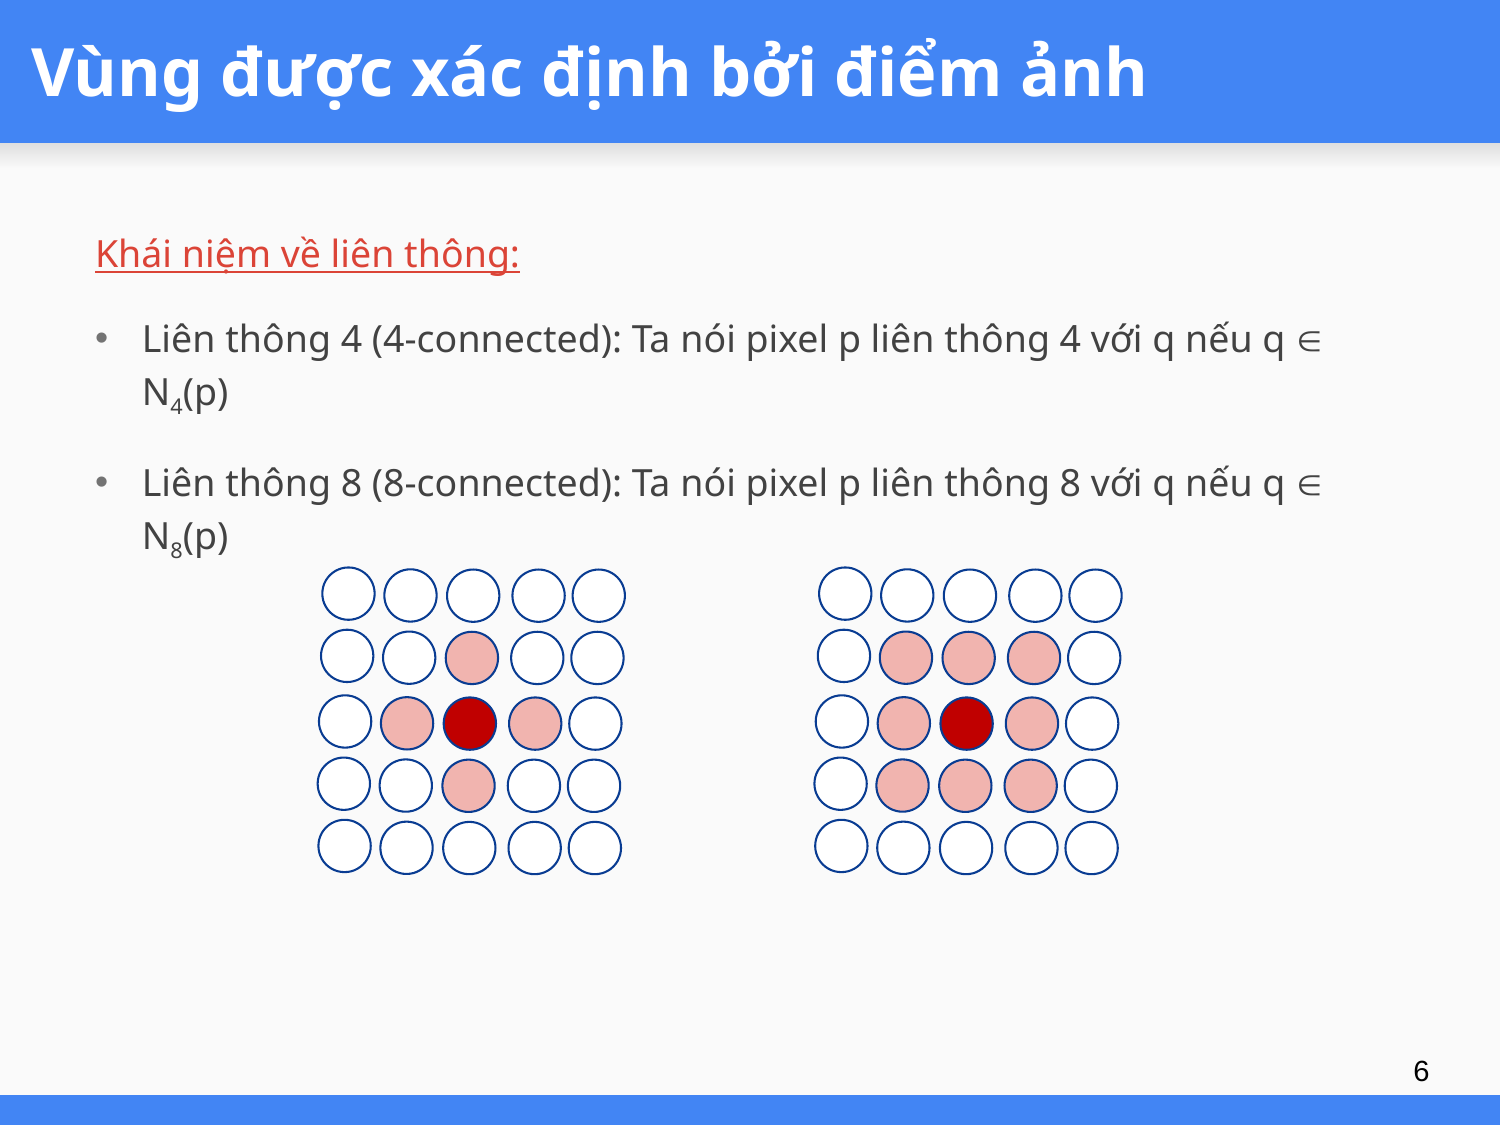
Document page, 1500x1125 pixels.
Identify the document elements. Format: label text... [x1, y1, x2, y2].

list Khái niệm về liên thông: Liên thông 4 (4-connected): Ta nói pixel p liên thông 4 với q nếu q  N4(p) Liên thông 8 (8-connected): Ta nói pixel p liên thông 8 với q nếu q  N8(p) [80, 208, 1429, 802]
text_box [814, 567, 1122, 875]
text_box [317, 567, 626, 875]
slide_number 6 [1398, 1027, 1489, 1114]
title Vùng được xác định bởi điểm ảnh [16, 3, 1464, 136]
